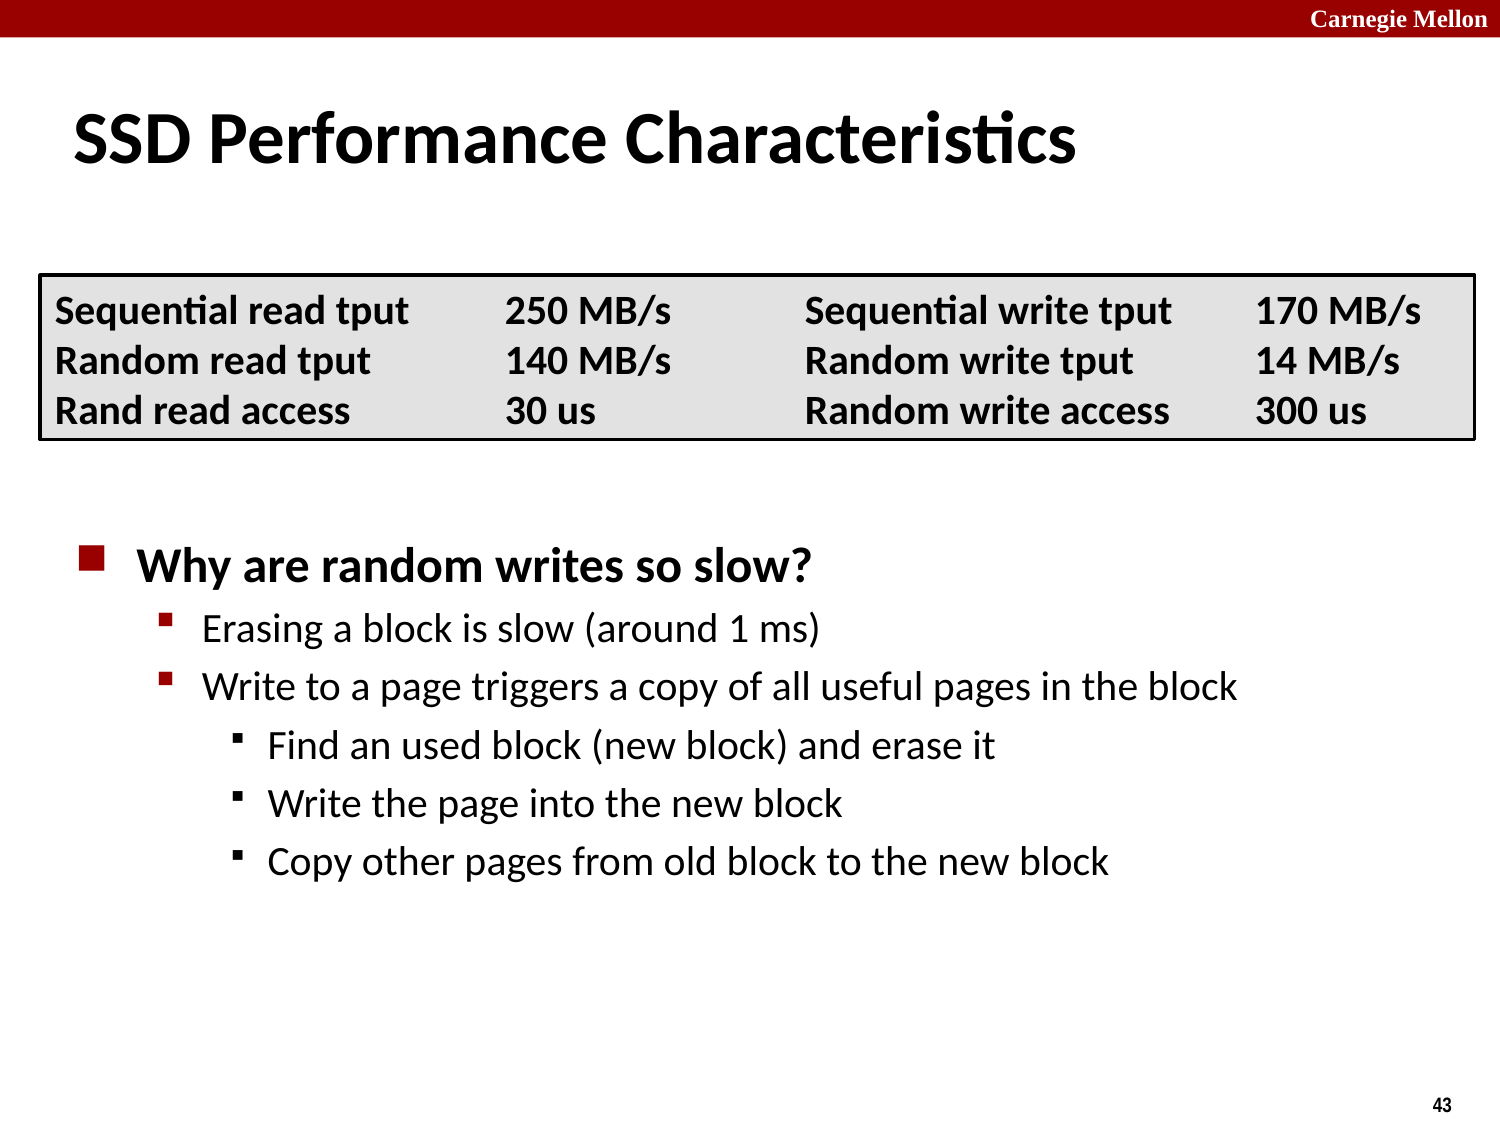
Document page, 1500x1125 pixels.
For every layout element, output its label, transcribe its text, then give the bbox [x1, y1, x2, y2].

list Why are random writes so slow? Erasing a block is slow (around 1 ms) Write to a page triggers a copy of all useful pages in the block Find an used block (new block) and erase it Write the page into the new block Copy other pages from old block to the new block [64, 524, 1361, 951]
text_box Sequential read tput 250 MB/s Sequential write tput 170 MB/s Random read tput 140 MB/s Random write tput 14 MB/s Rand read access 30 us Random write access 300 us [40, 275, 1475, 440]
title SSD Performance Characteristics [58, 71, 1305, 197]
